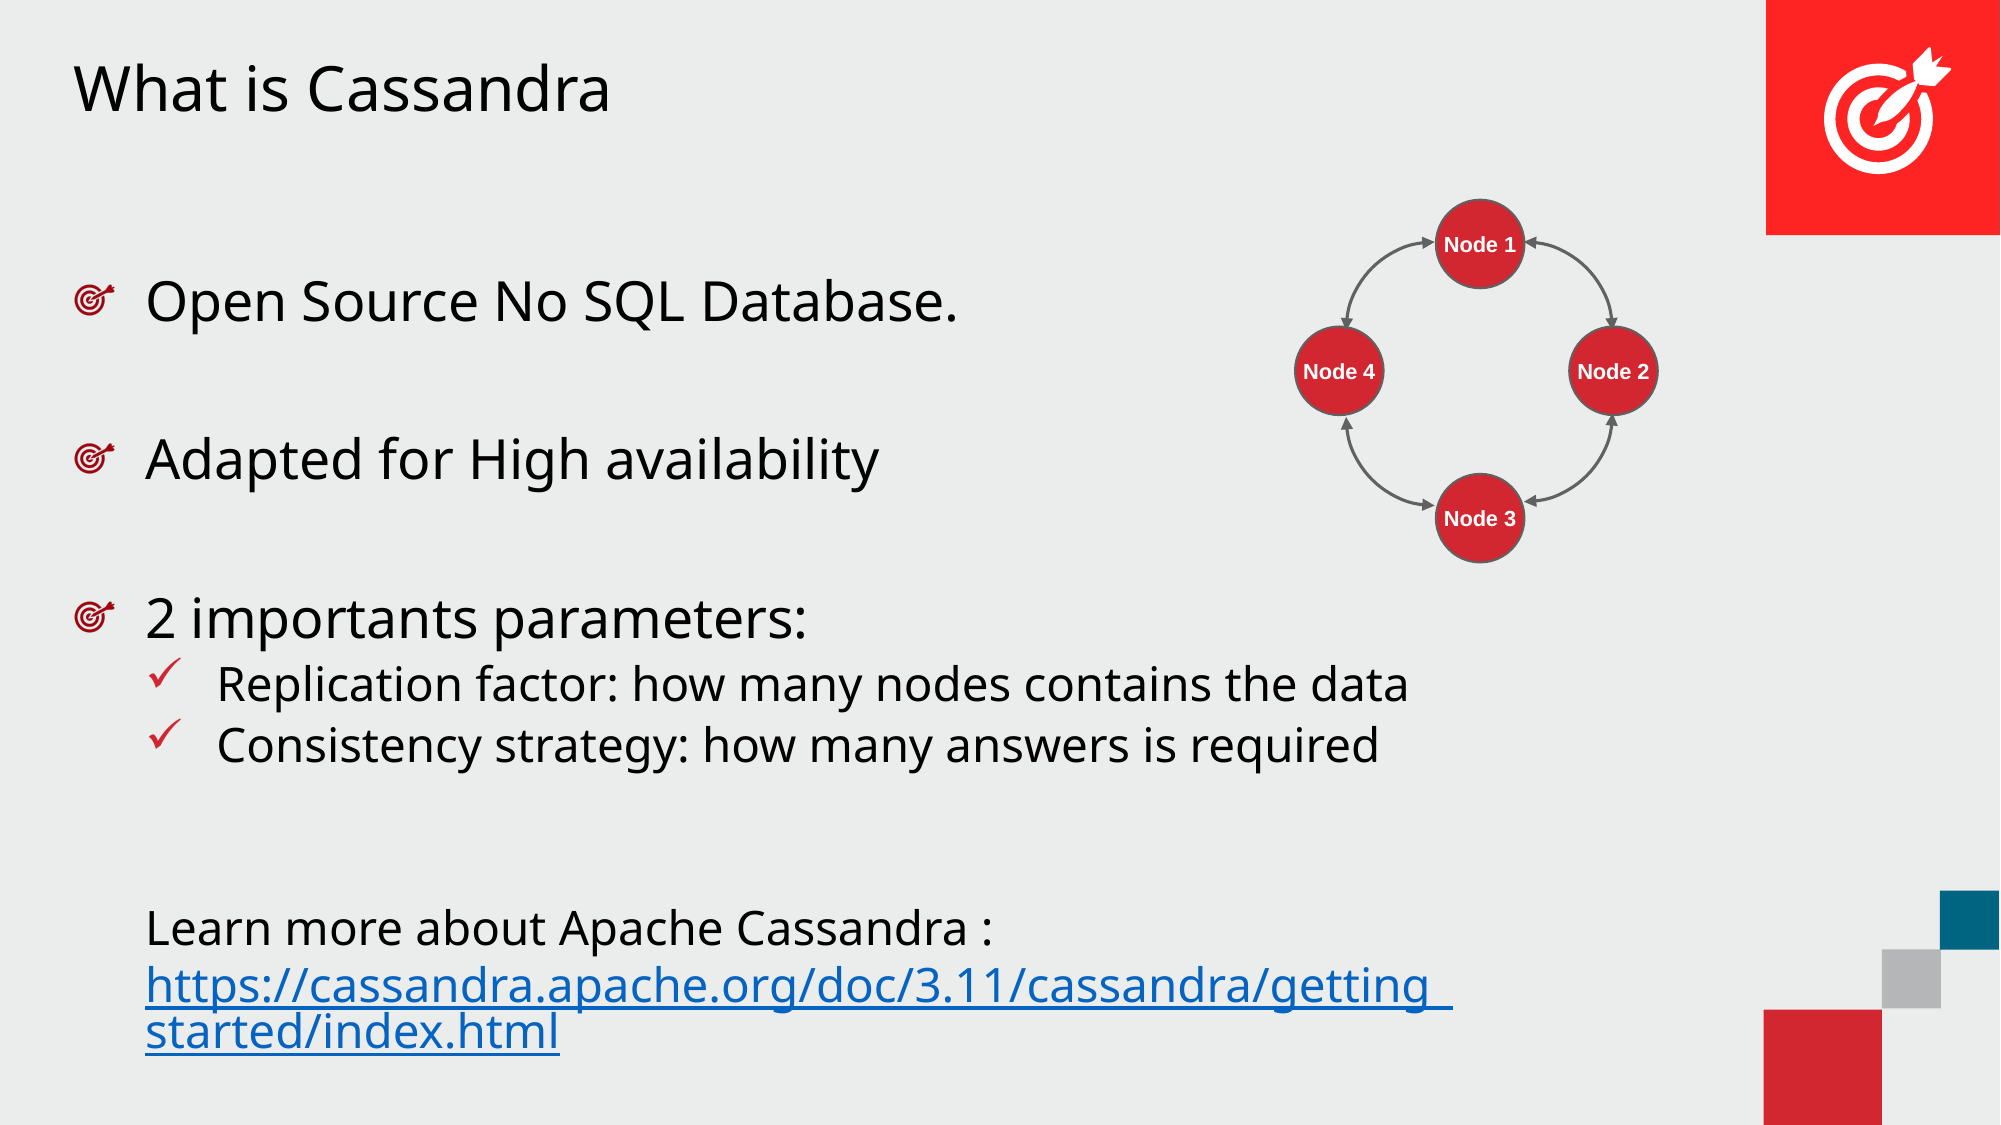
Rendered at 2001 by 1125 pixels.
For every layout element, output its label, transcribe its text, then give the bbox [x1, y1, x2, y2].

text_box Node 2 [1569, 326, 1658, 416]
text_box [1340, 416, 1435, 511]
picture [74, 279, 115, 321]
text_box Node 4 [1295, 326, 1384, 416]
text_box [1340, 236, 1435, 331]
text_box Node 1 [1435, 199, 1525, 289]
text_box [1523, 236, 1618, 331]
picture [74, 438, 115, 479]
title What is Cassandra [59, 17, 1802, 166]
text_box [1523, 413, 1618, 508]
list Open Source No SQL Database. Adapted for High availability 2 importants parameters: Replication factor: how many nodes contains the data Consistency strategy: how many answers is required Learn more about Apache Cassandra : https://cassandra.apache.org/doc/3.11/cassandra/getting_started/index.html [59, 265, 1477, 1034]
picture [74, 596, 115, 638]
text_box Node 3 [1435, 473, 1525, 563]
